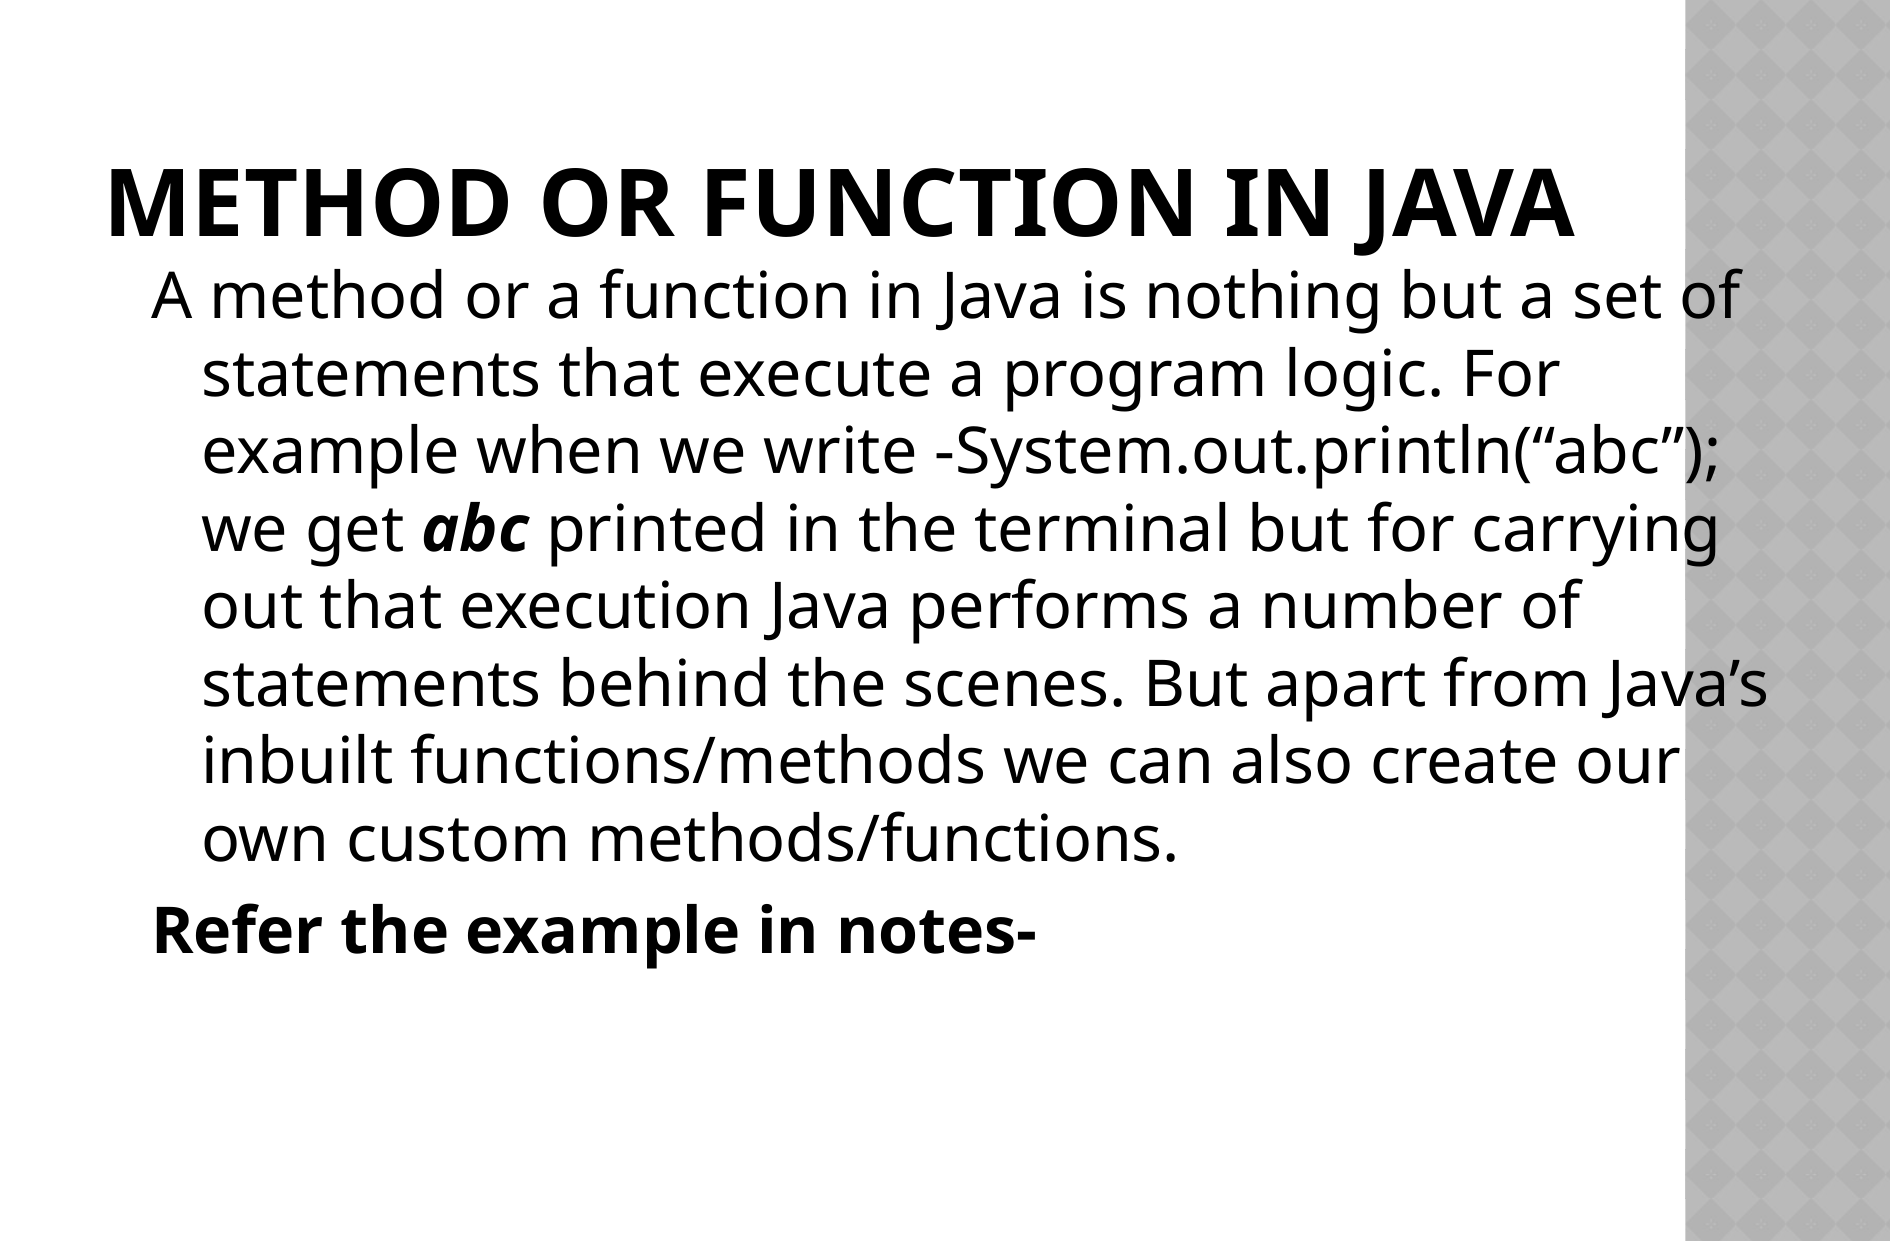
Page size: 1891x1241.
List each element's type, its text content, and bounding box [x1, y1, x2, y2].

list A method or a function in Java is nothing but a set of statements that execute a program logic. For example when we write -System.out.println(“abc”); we get abc printed in the terminal but for carrying out that execution Java performs a number of statements behind the scenes. But apart from Java’s inbuilt functions/methods we can also create our own custom methods/functions. Refer the example in notes- [116, 244, 1817, 1052]
title method or function in Java [94, 49, 1794, 256]
